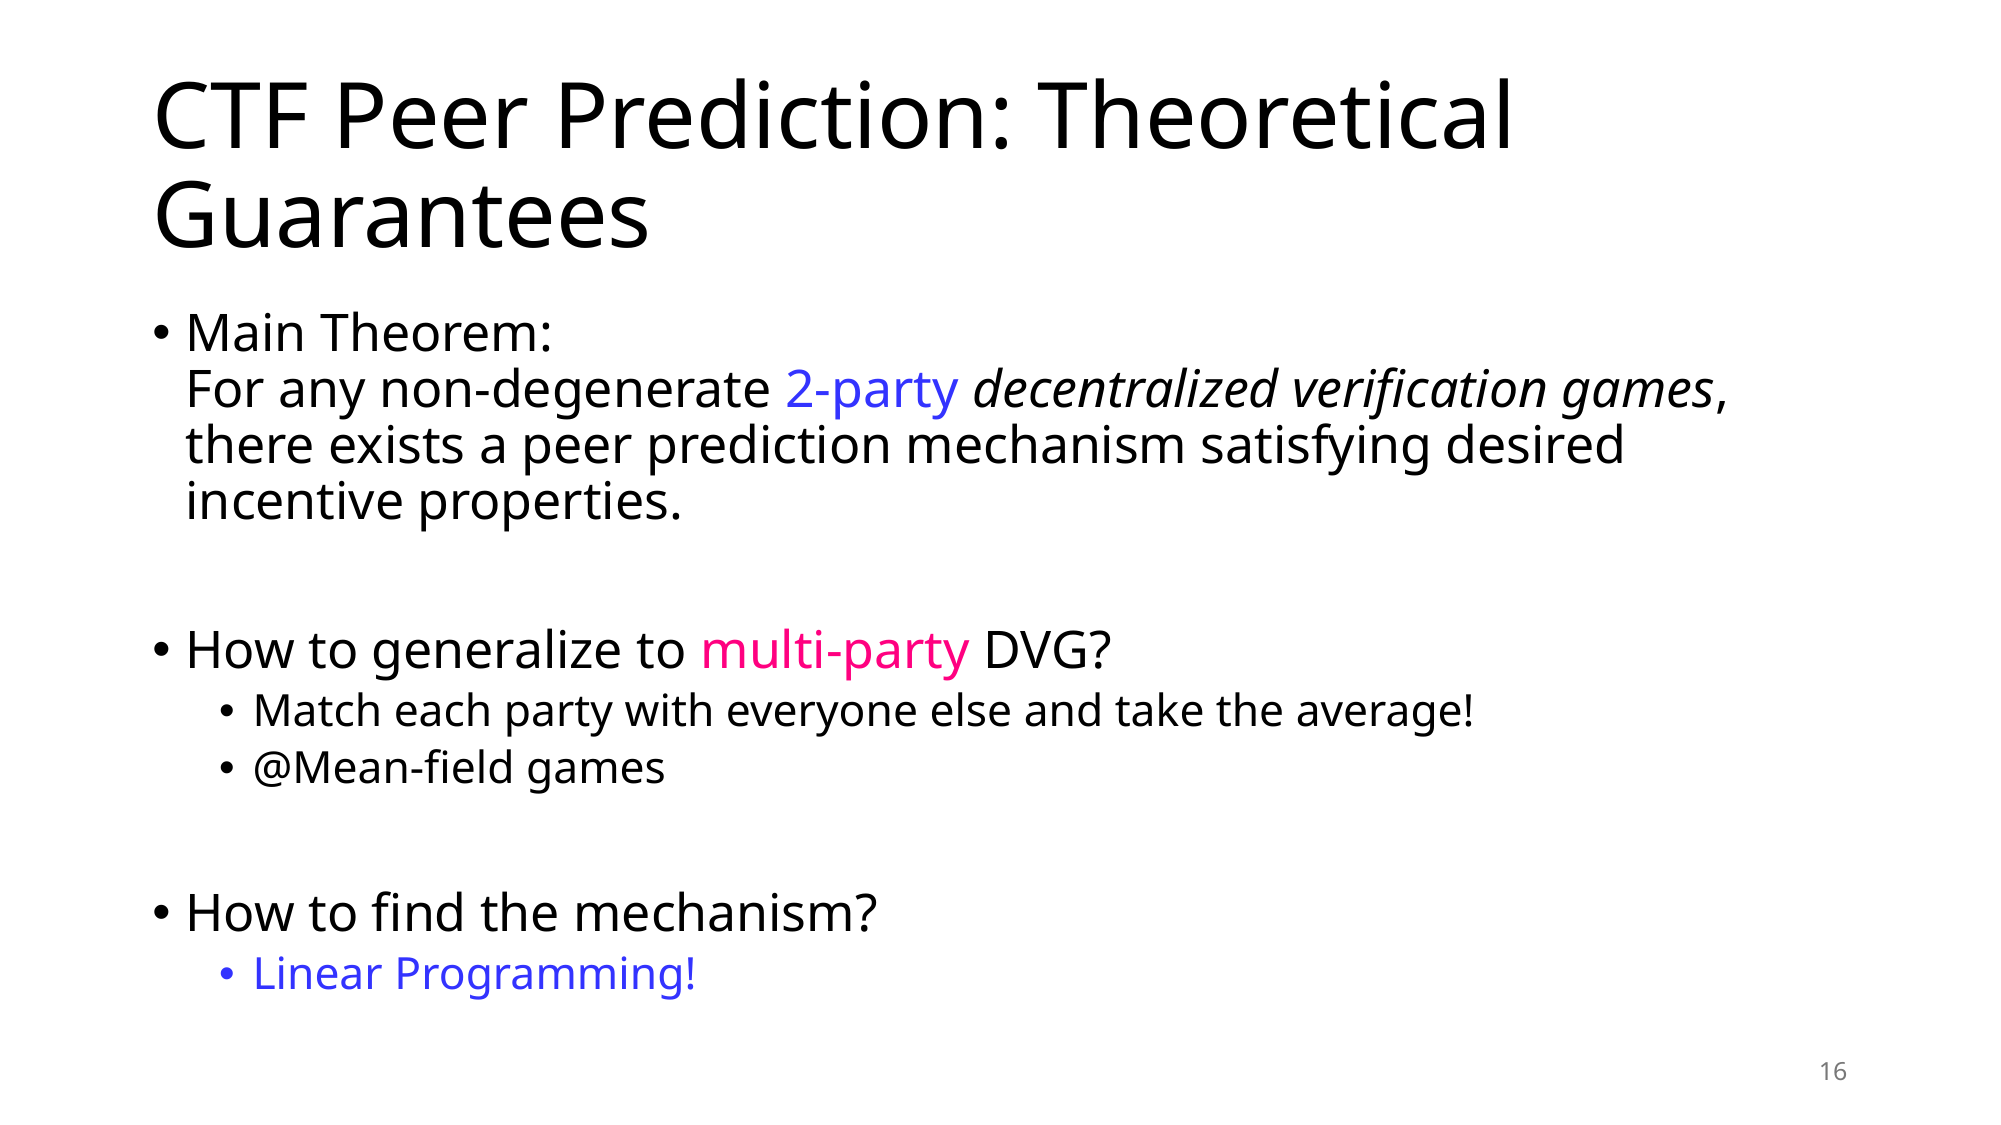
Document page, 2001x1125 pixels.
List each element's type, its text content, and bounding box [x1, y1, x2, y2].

title CTF Peer Prediction: Theoretical Guarantees [137, 59, 1863, 278]
slide_number 16 [1412, 1042, 1863, 1103]
list Main Theorem: For any non-degenerate 2-party decentralized verification games, there exists a peer prediction mechanism satisfying desired incentive properties. How to generalize to multi-party DVG? Match each party with everyone else and take the average! @Mean-field games How to find the mechanism? Linear Programming! [137, 299, 1863, 1014]
